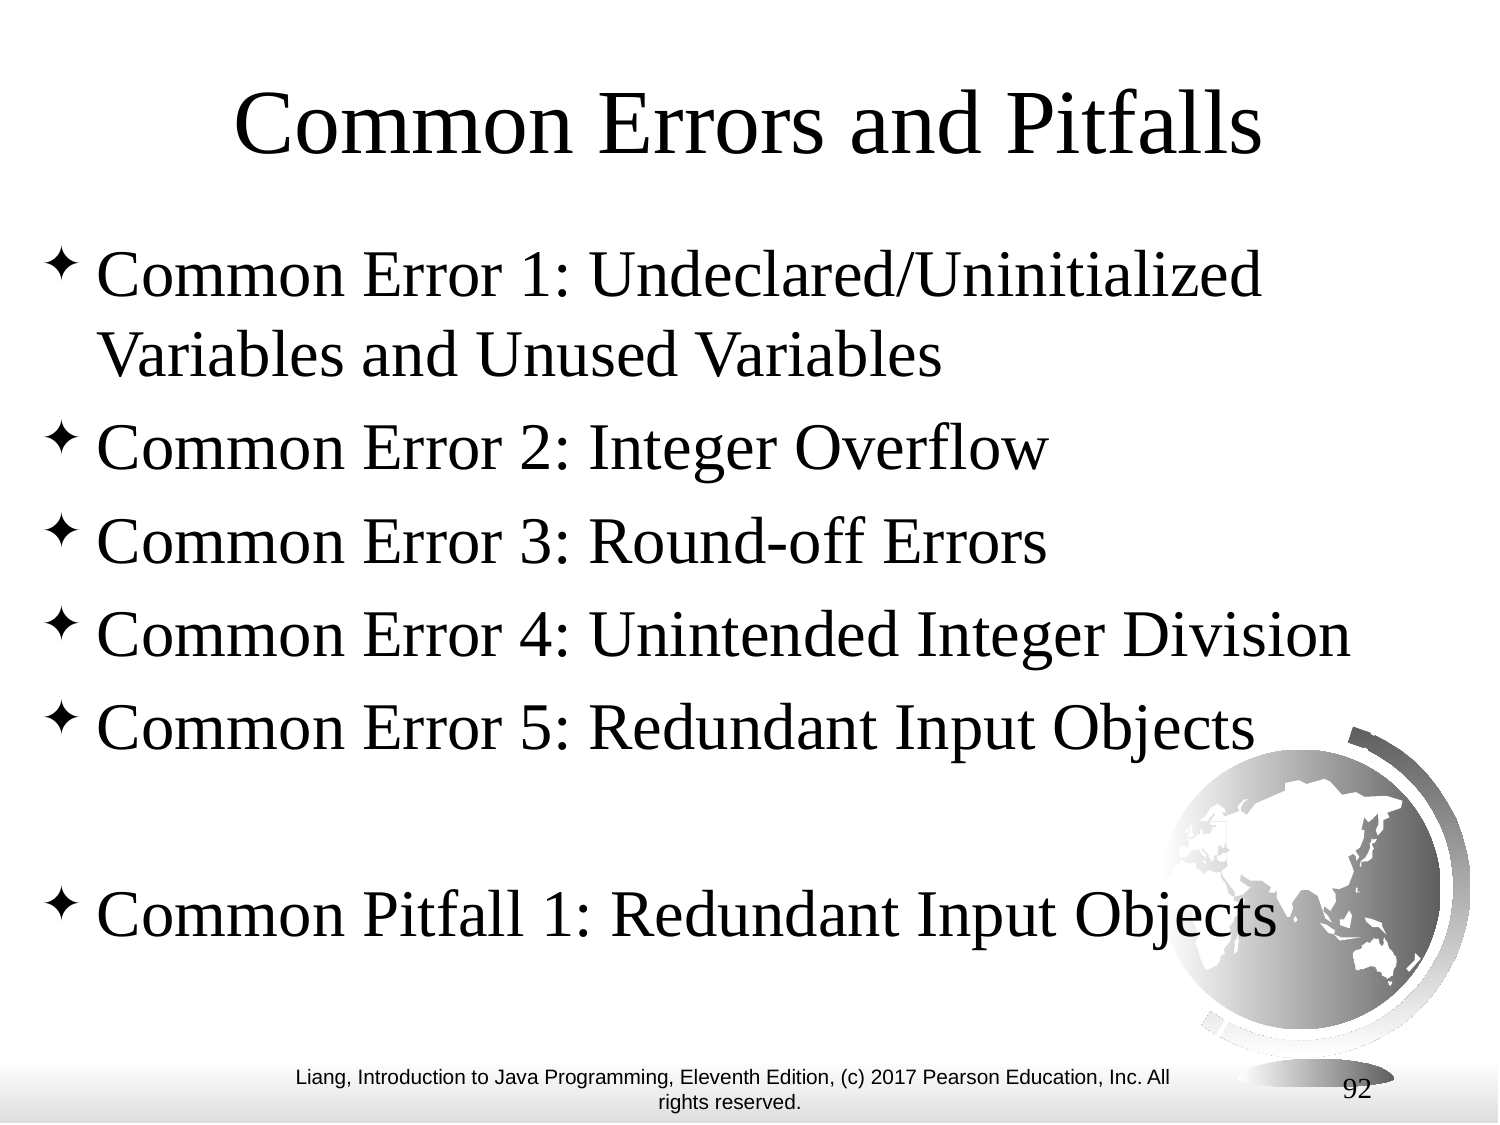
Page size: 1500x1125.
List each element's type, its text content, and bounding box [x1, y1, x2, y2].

slide_number 92 [1074, 1049, 1388, 1125]
title Common Errors and Pitfalls [112, 0, 1388, 222]
text_box Common Error 1: Undeclared/Uninitialized Variables and Unused Variables Common Error 2: Integer Overflow Common Error 3: Round-off Errors Common Error 4: Unintended Integer Division Common Error 5: Redundant Input Objects Common Pitfall 1: Redundant Input Objects [25, 222, 1476, 1048]
